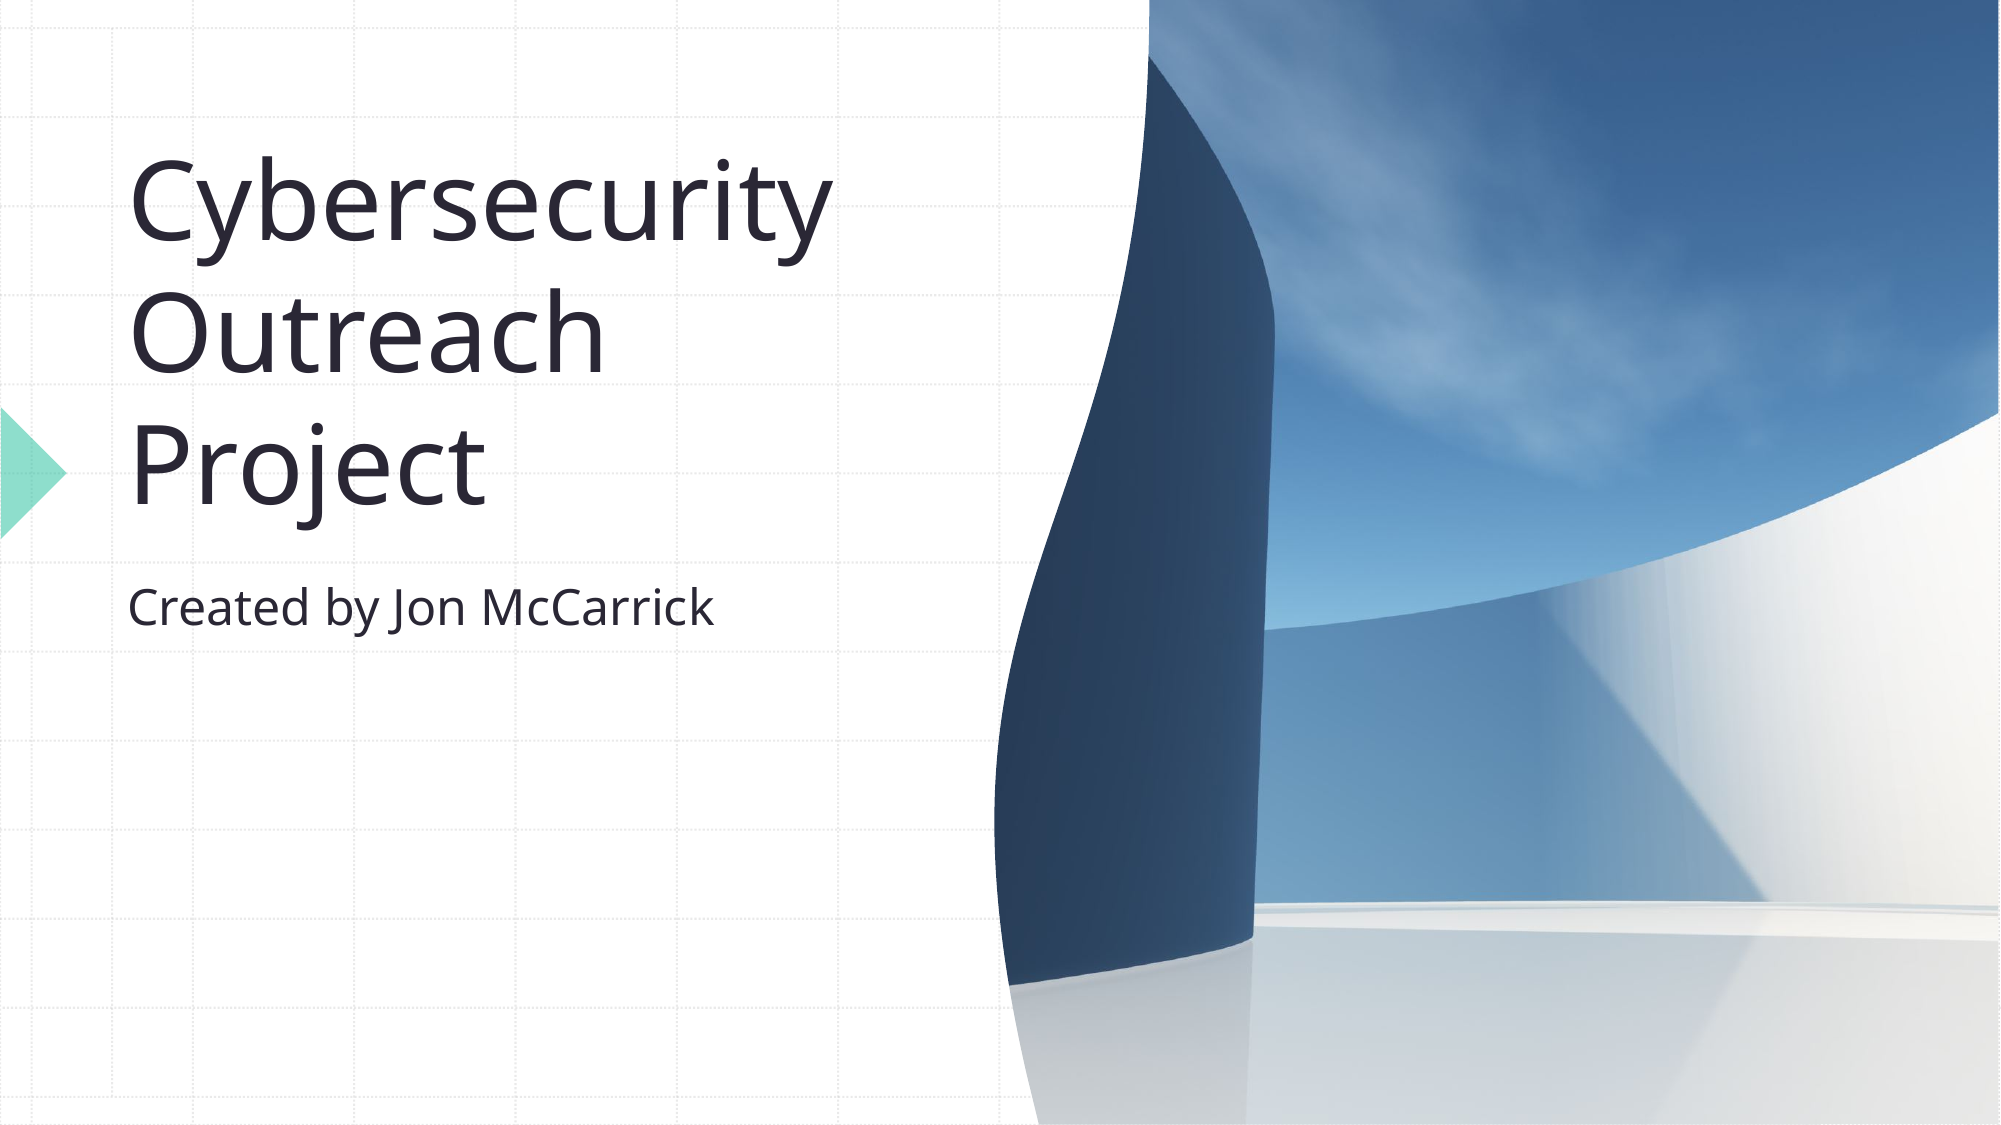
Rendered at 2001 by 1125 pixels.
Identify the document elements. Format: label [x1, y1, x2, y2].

picture [994, 0, 1999, 1125]
text_box [0, 0, 994, 1125]
